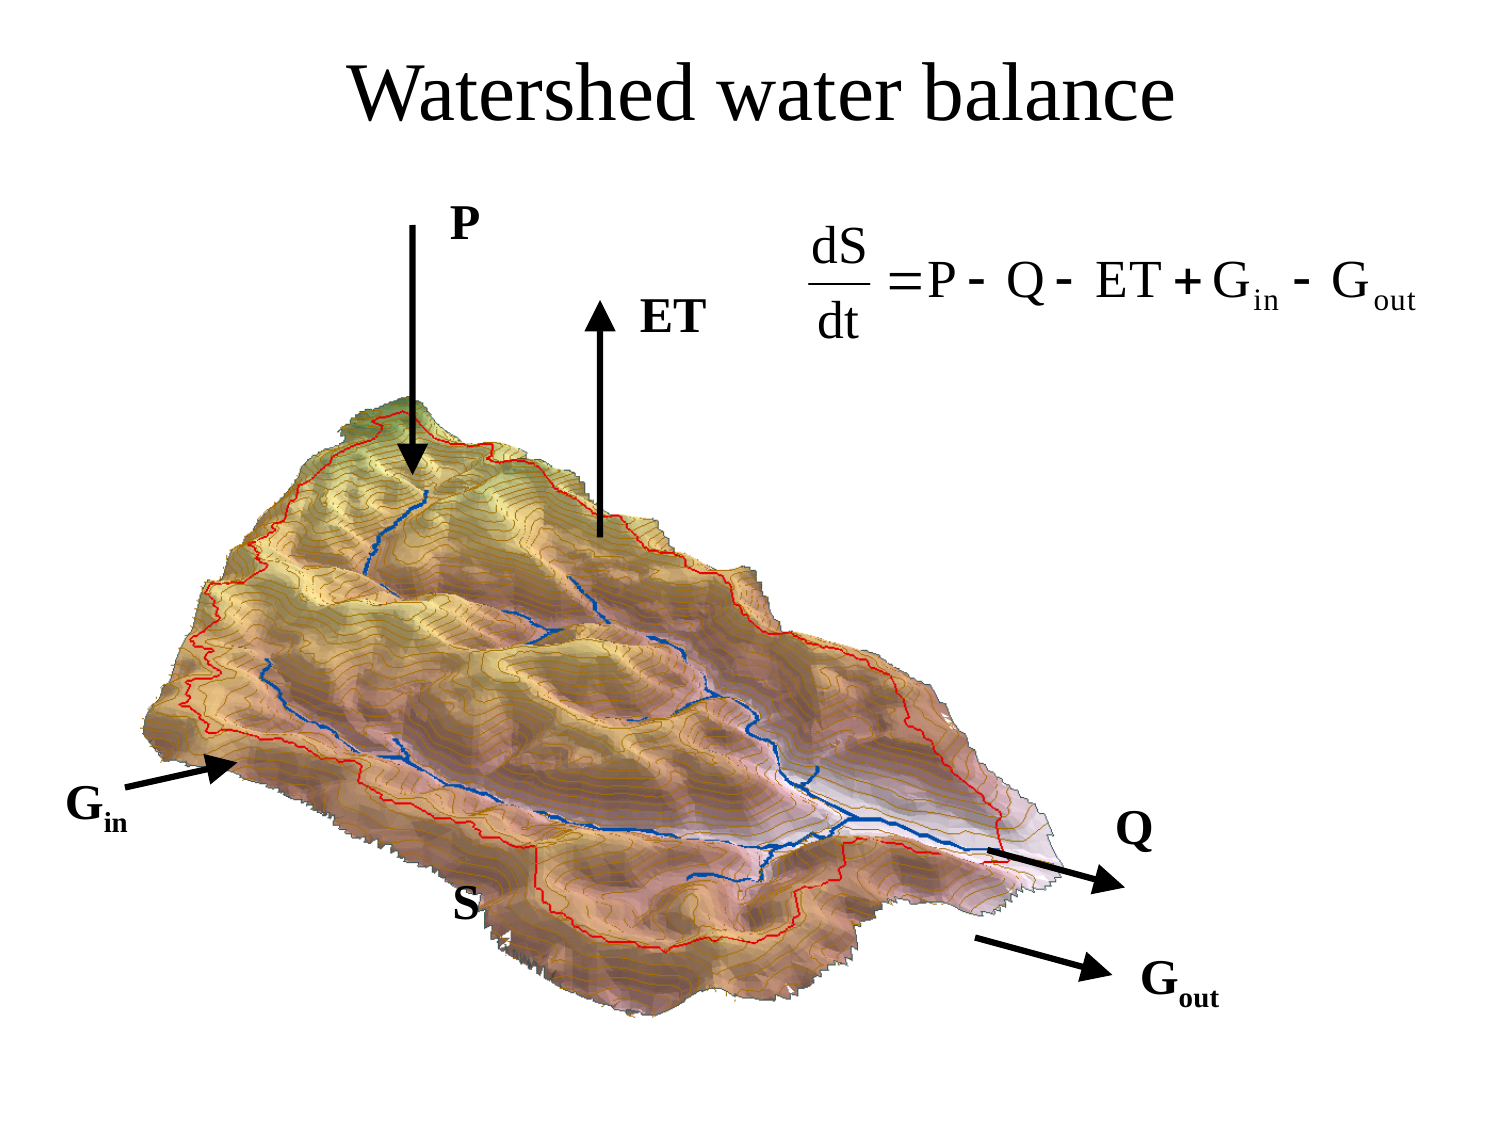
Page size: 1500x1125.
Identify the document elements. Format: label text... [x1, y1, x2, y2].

text_box [589, 299, 611, 360]
text_box P [435, 181, 496, 257]
text_box [1088, 959, 1113, 980]
text_box Gout [1124, 937, 1263, 1021]
title Watershed water balance [124, 49, 1401, 126]
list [124, 362, 1085, 1038]
text_box Gin [49, 762, 119, 846]
text_box [1088, 872, 1126, 893]
text_box ET [625, 274, 722, 350]
text_box Q [1100, 787, 1225, 863]
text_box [799, 212, 1426, 351]
